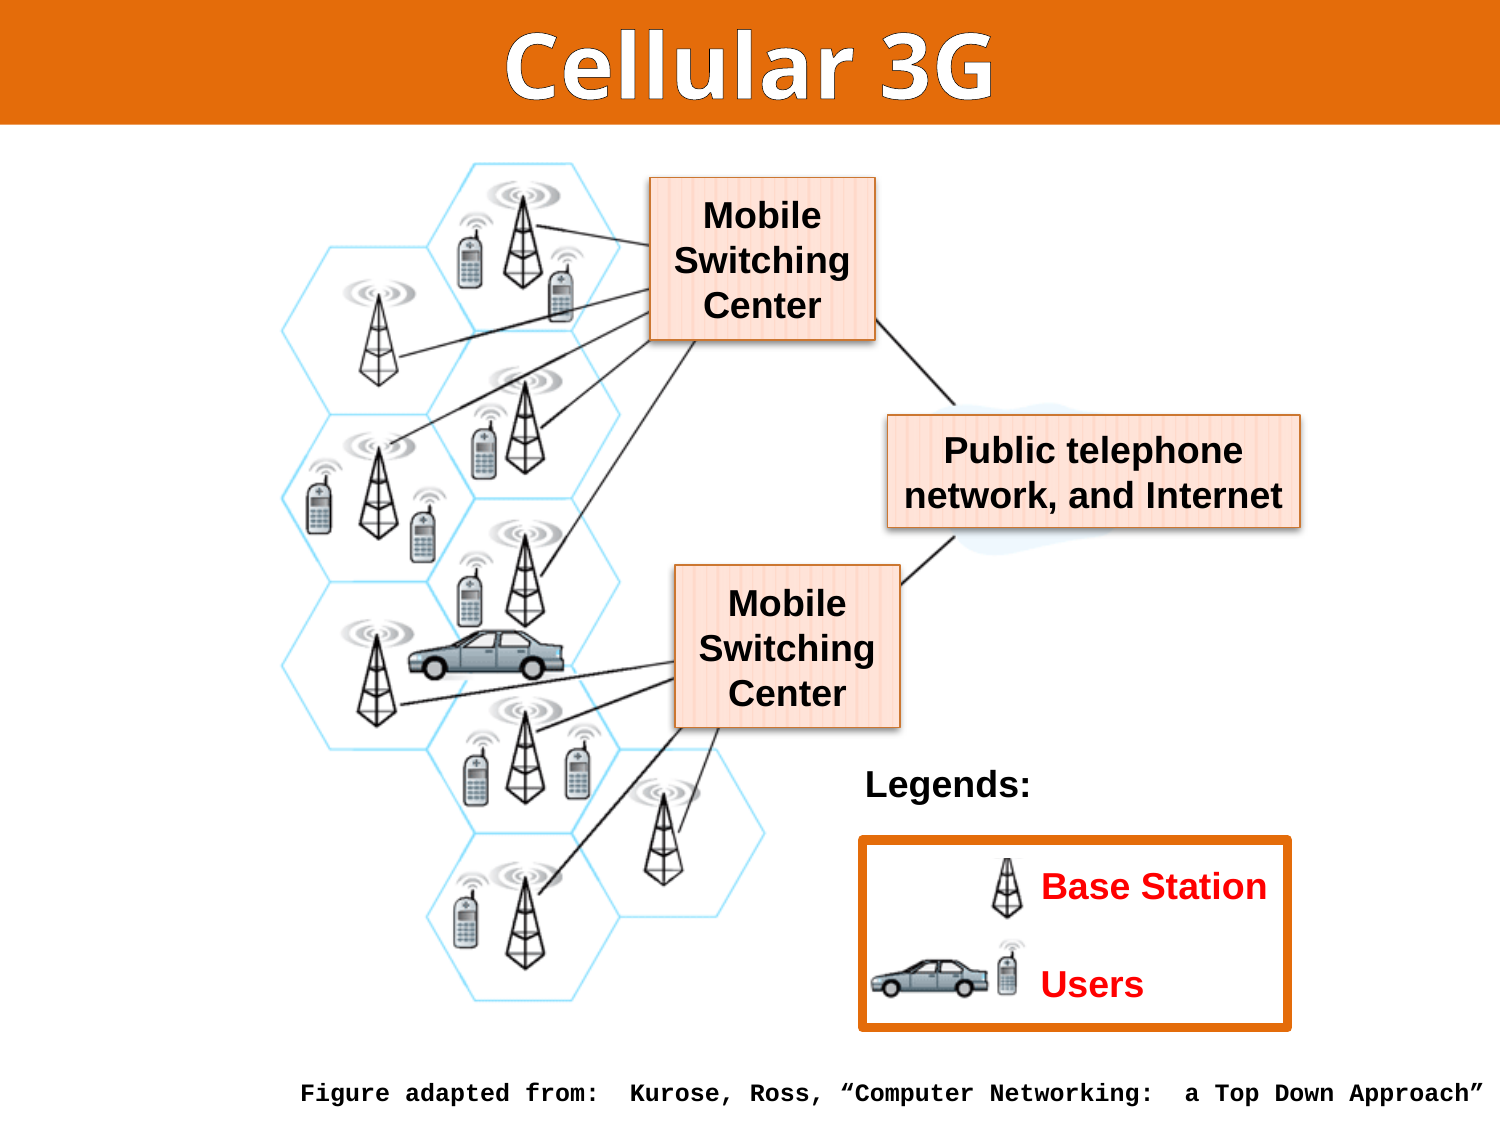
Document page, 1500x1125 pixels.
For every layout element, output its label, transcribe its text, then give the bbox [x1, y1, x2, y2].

text_box Cellular 3G [0, 0, 1500, 125]
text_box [199, 162, 1301, 1028]
text_box Figure adapted from: Kurose, Ross, “Computer Networking: a Top Down Approach” [187, 1069, 1500, 1115]
